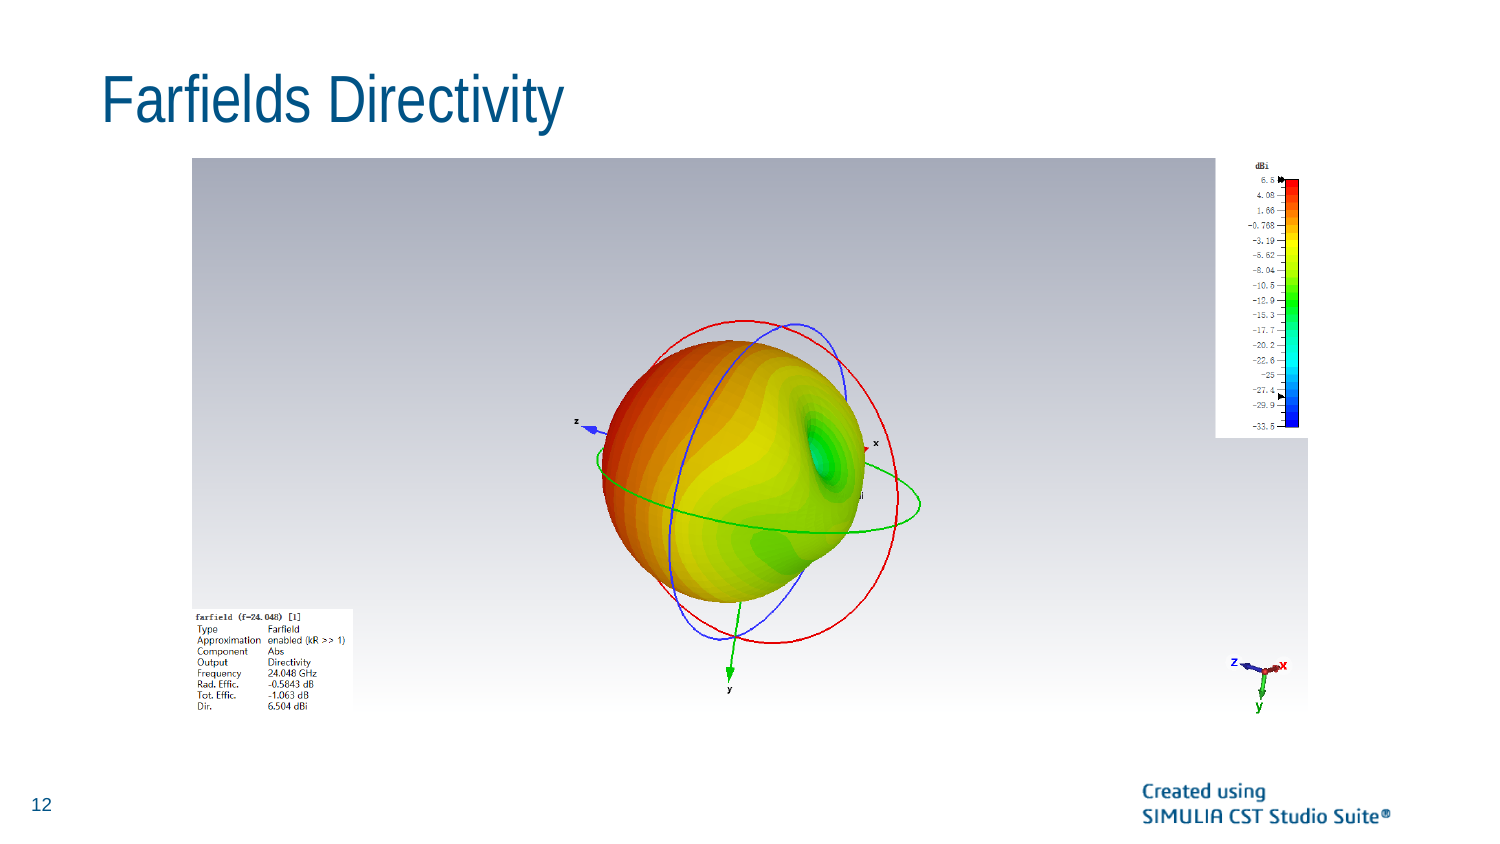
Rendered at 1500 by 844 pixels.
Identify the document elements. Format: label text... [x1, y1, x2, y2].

picture [191, 157, 1309, 714]
text_box Farfields Directivity [101, 55, 566, 136]
picture [1141, 780, 1400, 828]
